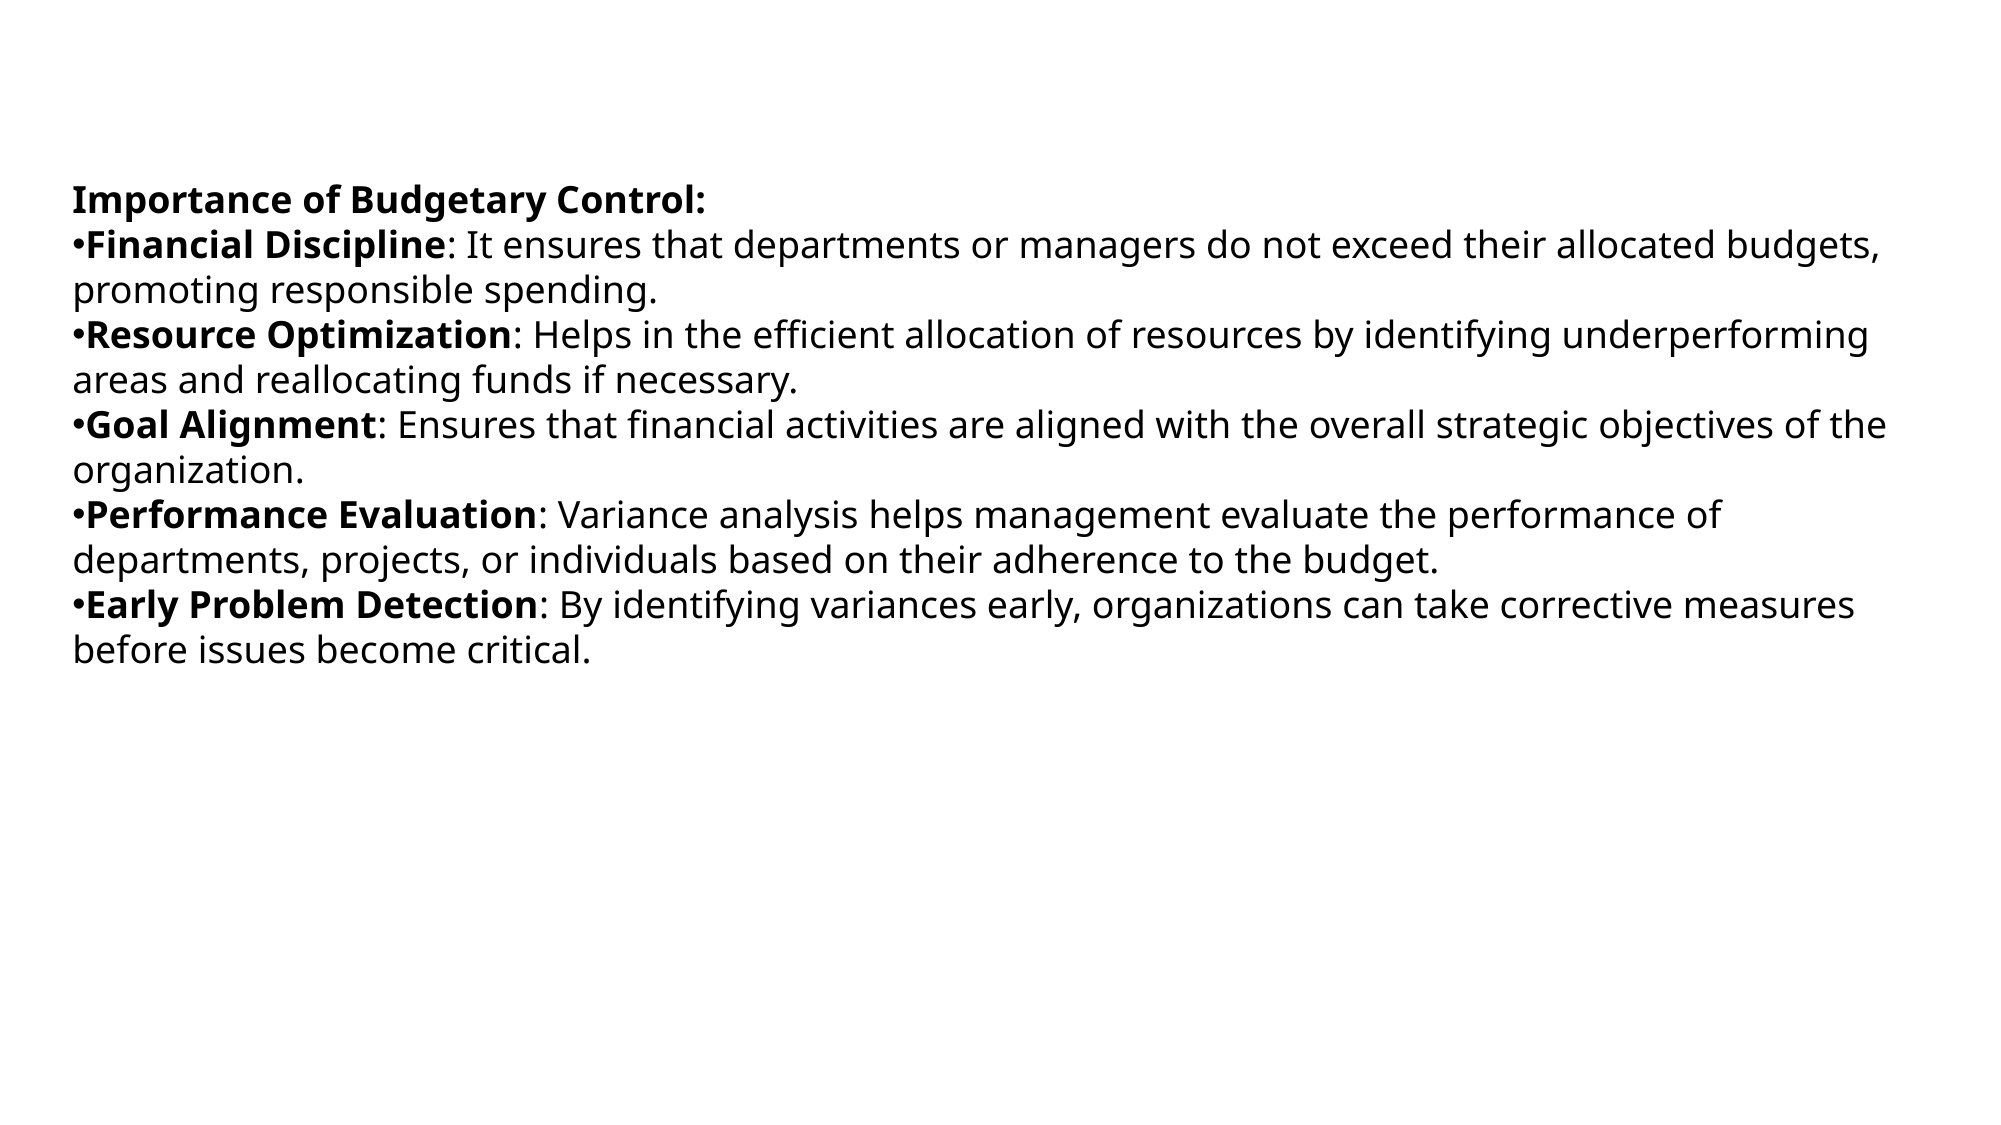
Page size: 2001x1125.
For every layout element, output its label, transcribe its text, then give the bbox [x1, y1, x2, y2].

text_box Importance of Budgetary Control: Financial Discipline: It ensures that departments or managers do not exceed their allocated budgets, promoting responsible spending. Resource Optimization: Helps in the efficient allocation of resources by identifying underperforming areas and reallocating funds if necessary. Goal Alignment: Ensures that financial activities are aligned with the overall strategic objectives of the organization. Performance Evaluation: Variance analysis helps management evaluate the performance of departments, projects, or individuals based on their adherence to the budget. Early Problem Detection: By identifying variances early, organizations can take corrective measures before issues become critical. [57, 168, 1944, 679]
